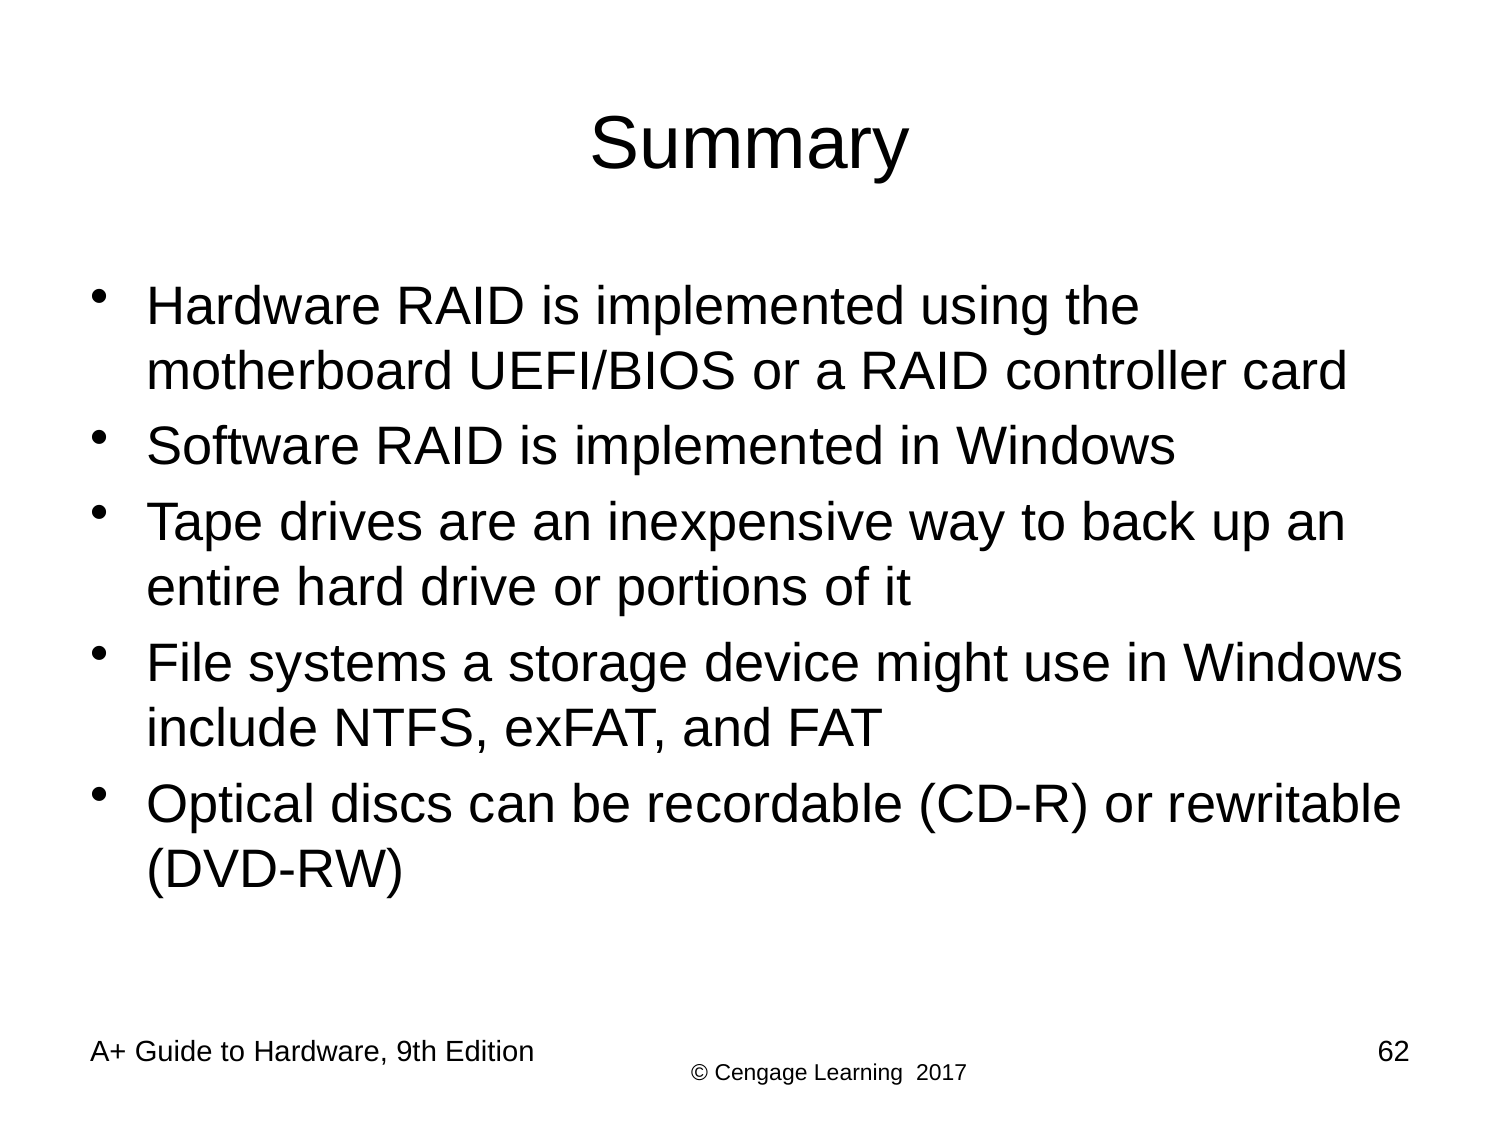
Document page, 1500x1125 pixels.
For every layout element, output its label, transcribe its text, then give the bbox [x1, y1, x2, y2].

slide_number 62 [1074, 1024, 1426, 1103]
list Hardware RAID is implemented using the motherboard UEFI/BIOS or a RAID controller card Software RAID is implemented in Windows Tape drives are an inexpensive way to back up an entire hard drive or portions of it File systems a storage device might use in Windows include NTFS, exFAT, and FAT Optical discs can be recordable (CD-R) or rewritable (DVD-RW) [75, 262, 1425, 1005]
footer A+ Guide to Hardware, 9th Edition [74, 1024, 663, 1103]
title Summary [75, 45, 1425, 233]
